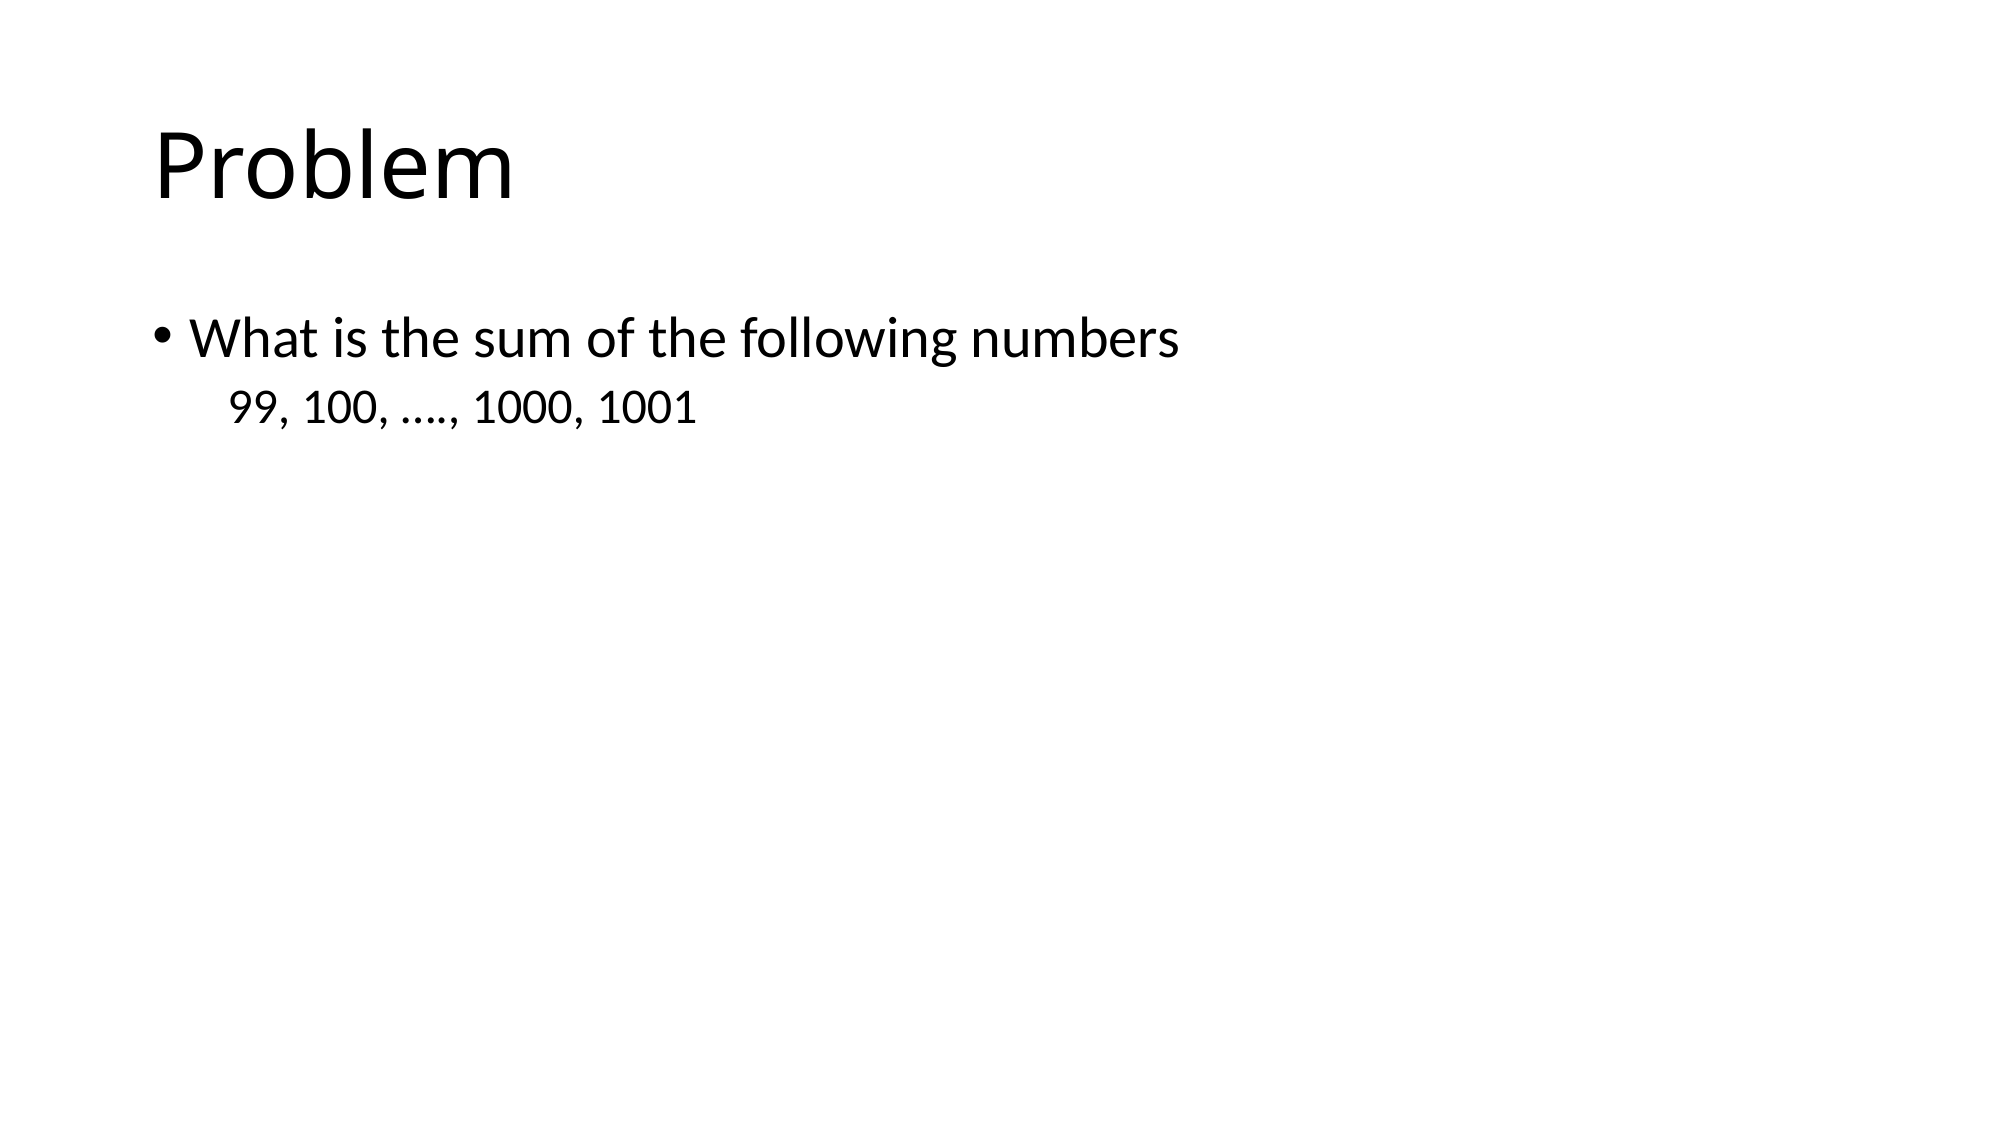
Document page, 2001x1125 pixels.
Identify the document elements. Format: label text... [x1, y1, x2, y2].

title Problem [137, 59, 1863, 278]
list What is the sum of the following numbers 99, 100, …., 1000, 1001 [137, 299, 1863, 1014]
